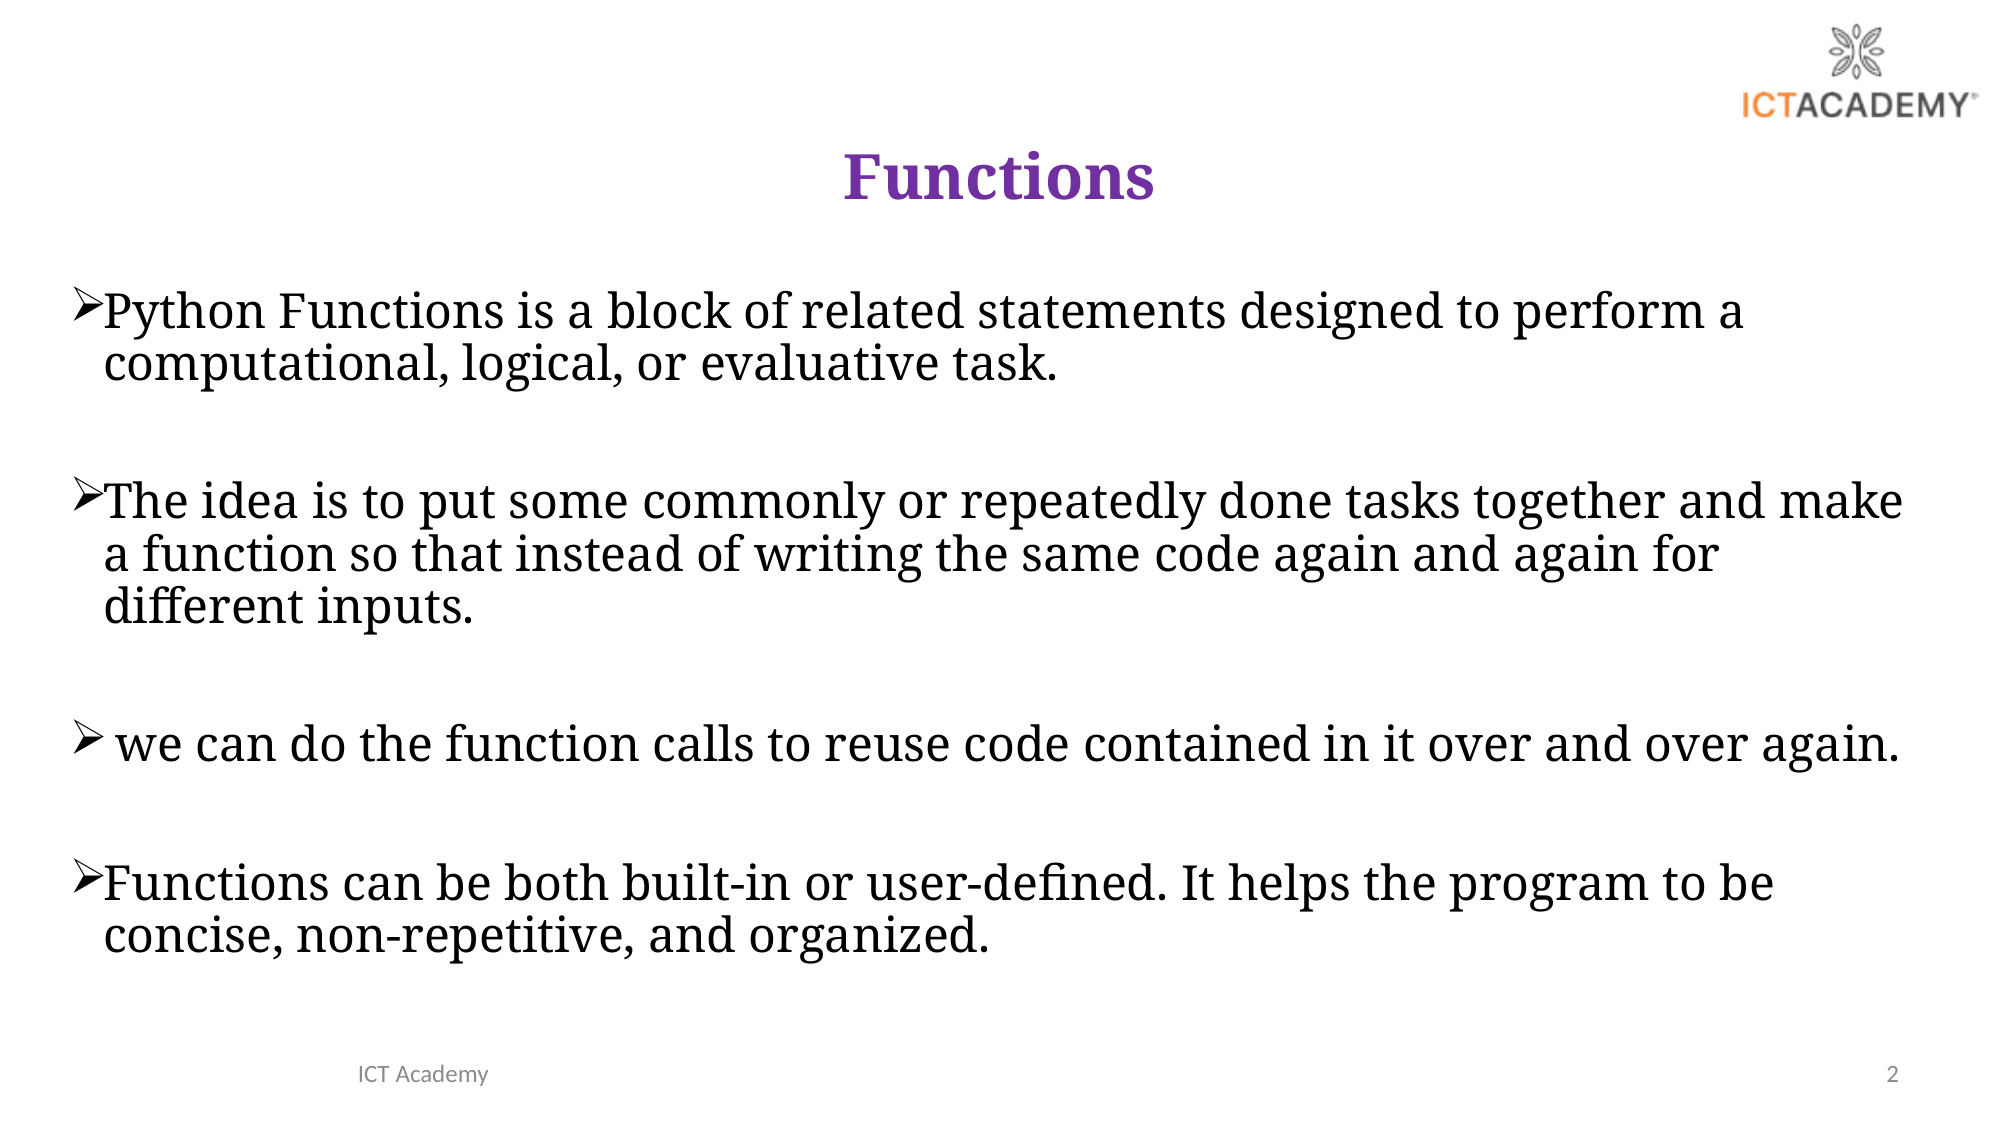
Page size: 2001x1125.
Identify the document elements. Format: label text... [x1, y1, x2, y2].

slide_number 2 [1464, 1042, 1915, 1103]
list Python Functions is a block of related statements designed to perform a computational, logical, or evaluative task. The idea is to put some commonly or repeatedly done tasks together and make a function so that instead of writing the same code again and again for different inputs. we can do the function calls to reuse code contained in it over and over again. Functions can be both built-in or user-defined. It helps the program to be concise, non-repetitive, and organized. [54, 278, 1946, 1010]
picture [1743, 22, 1979, 120]
title Functions [321, 115, 1679, 244]
footer ICT Academy [85, 1042, 761, 1103]
